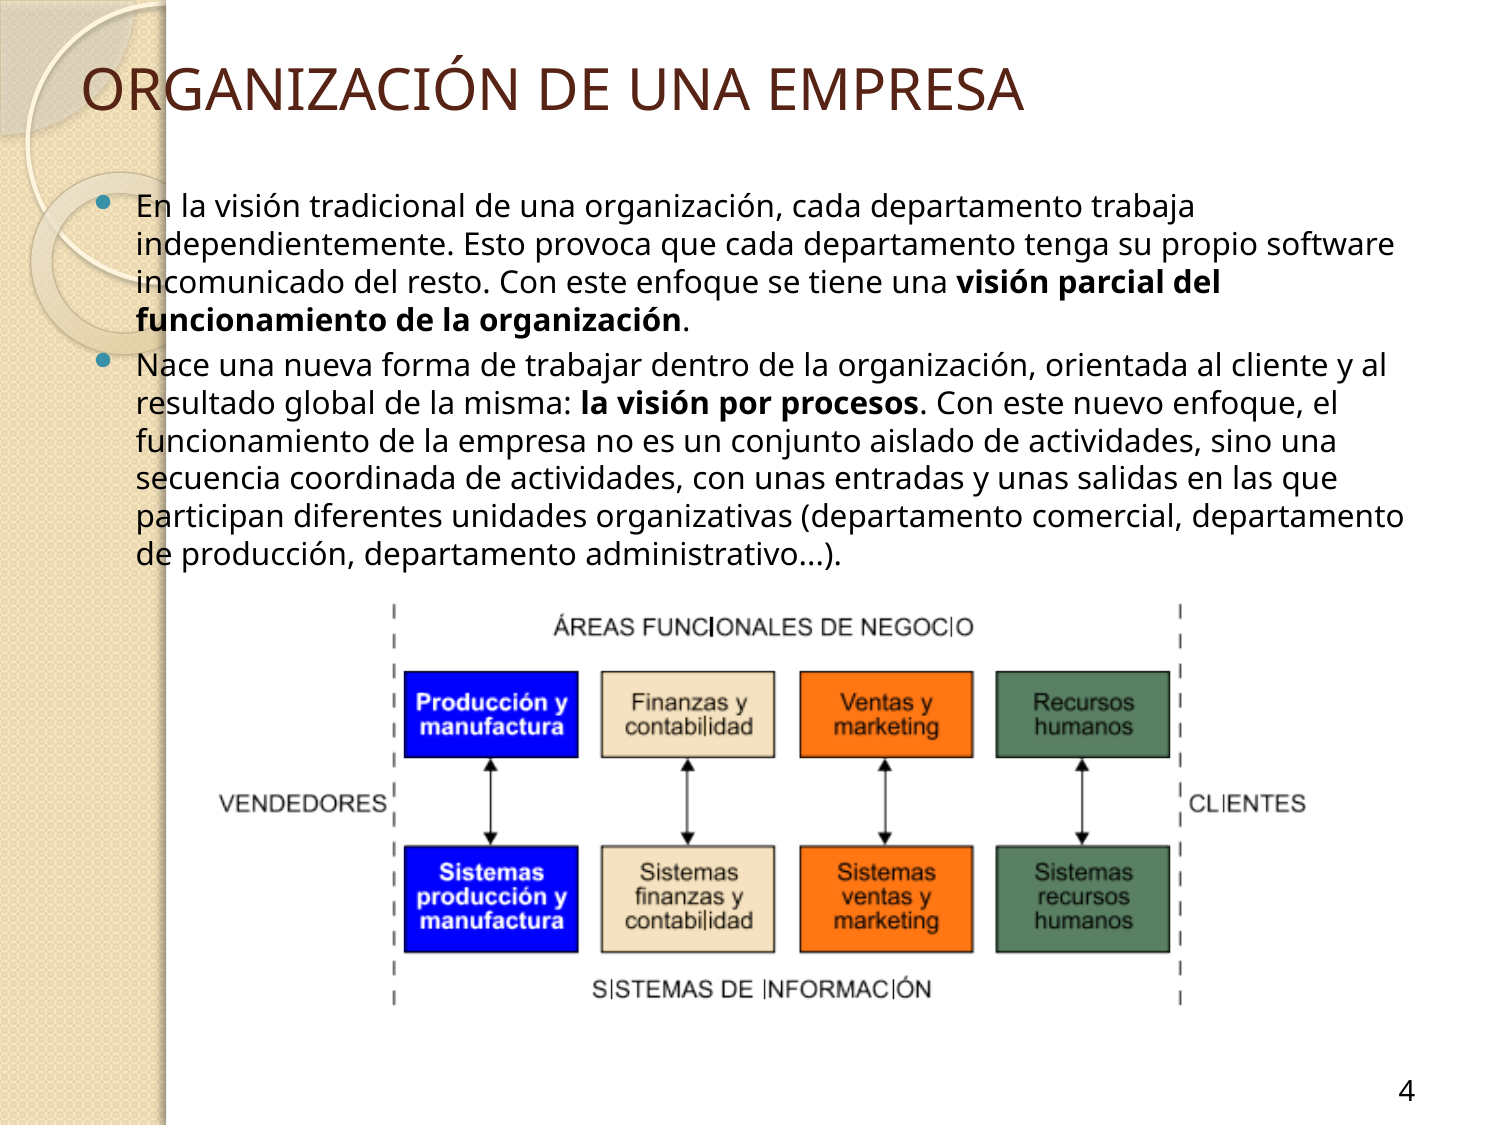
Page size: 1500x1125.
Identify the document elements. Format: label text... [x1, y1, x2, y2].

title ORGANIZACIÓN DE UNA EMPRESA [66, 37, 1445, 137]
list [194, 601, 1324, 1013]
list En la visión tradicional de una organización, cada departamento trabaja independientemente. Esto provoca que cada departamento tenga su propio software incomunicado del resto. Con este enfoque se tiene una visión parcial del funcionamiento de la organización. Nace una nueva forma de trabajar dentro de la organización, orientada al cliente y al resultado global de la misma: la visión por procesos. Con este nuevo enfoque, el funcionamiento de la empresa no es un conjunto aislado de actividades, sino una secuencia coordinada de actividades, con unas entradas y unas salidas en las que participan diferentes unidades organizativas (departamento comercial, departamento de producción, departamento administrativo...). [66, 178, 1452, 590]
